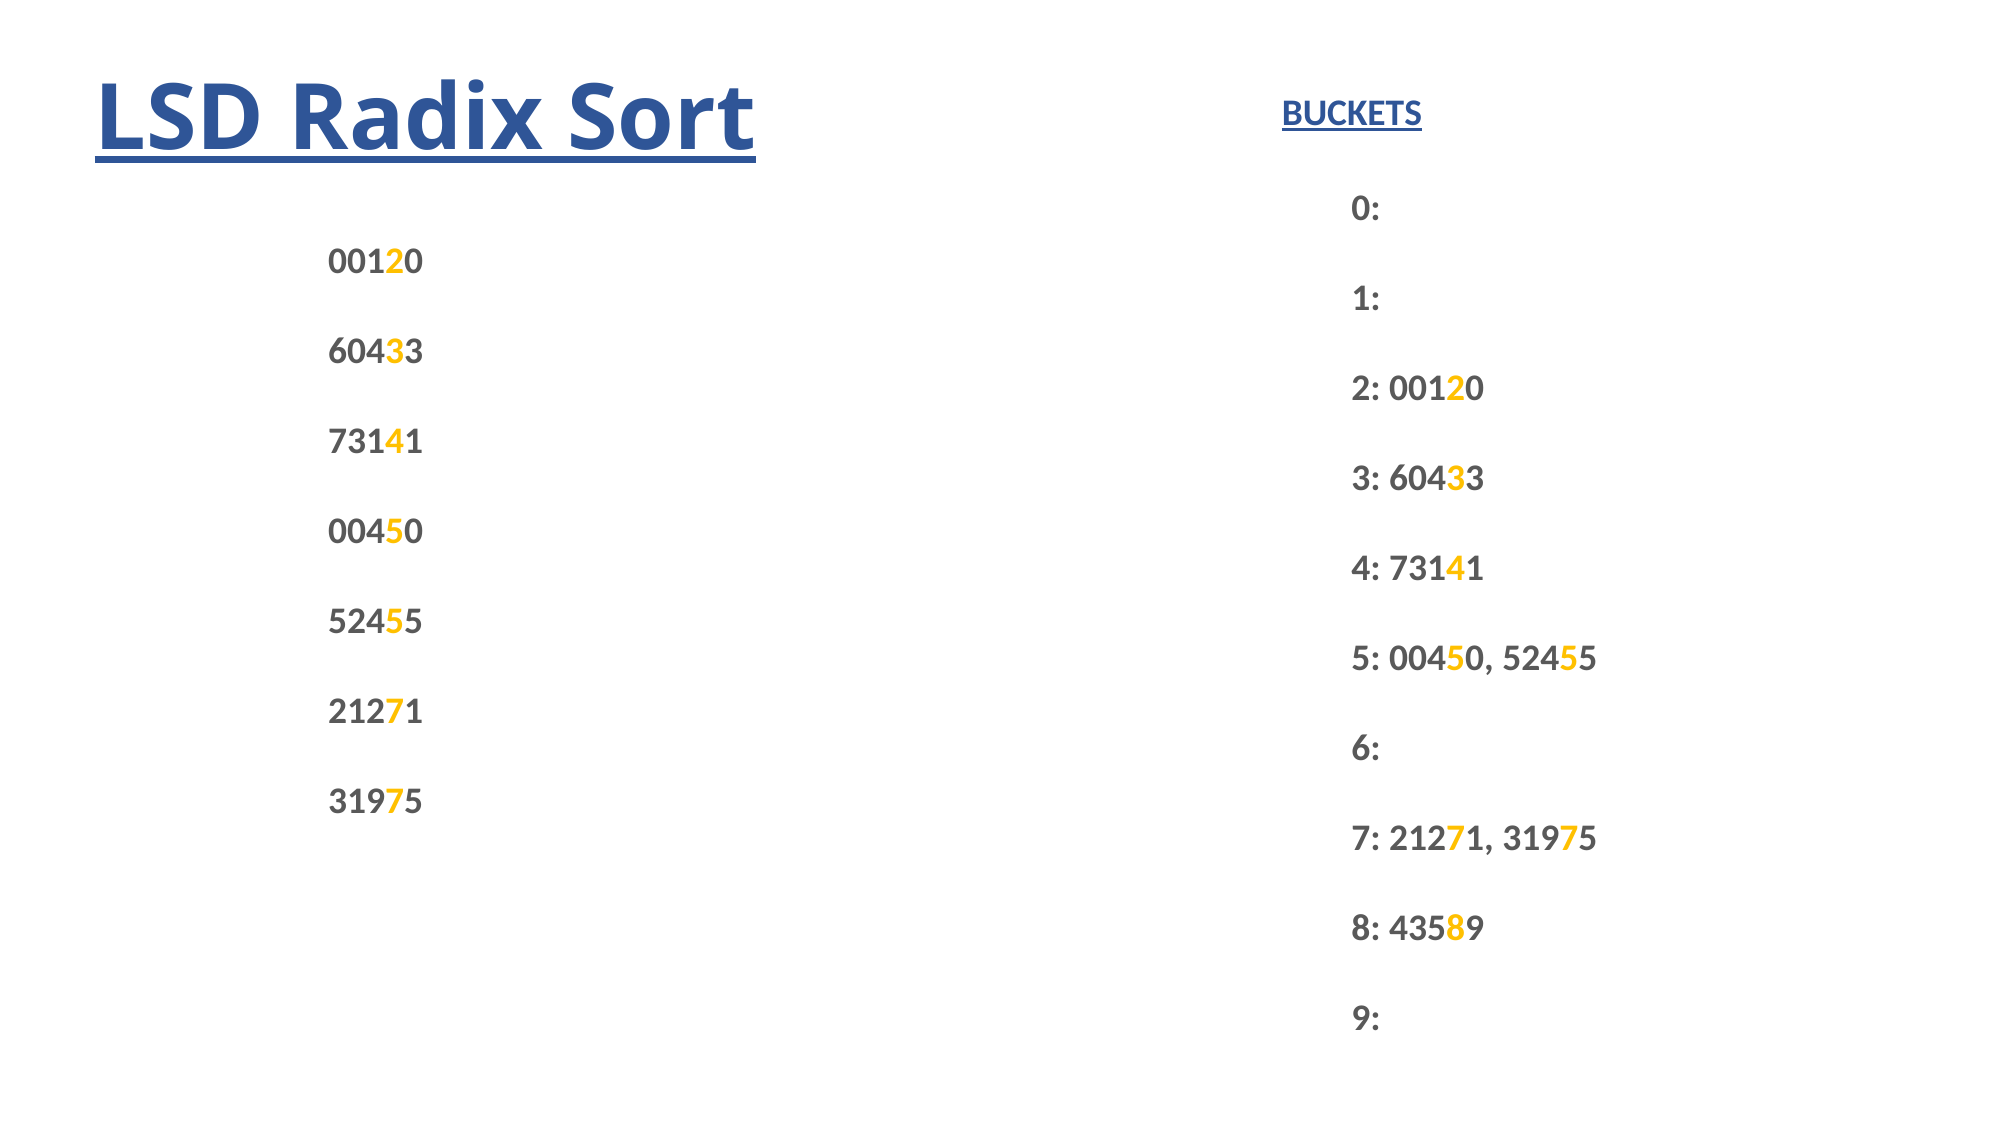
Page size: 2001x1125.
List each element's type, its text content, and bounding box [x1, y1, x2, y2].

text_box 0: 1: 2: 00120 3: 60433 4: 73141 5: 00450, 52455 6: 7: 21271, 31975 8: 43589 9: [1336, 229, 1613, 1046]
title LSD Radix Sort [79, 10, 1805, 229]
text_box 00120 60433 73141 00450 52455 21271 31975 [313, 228, 633, 1009]
